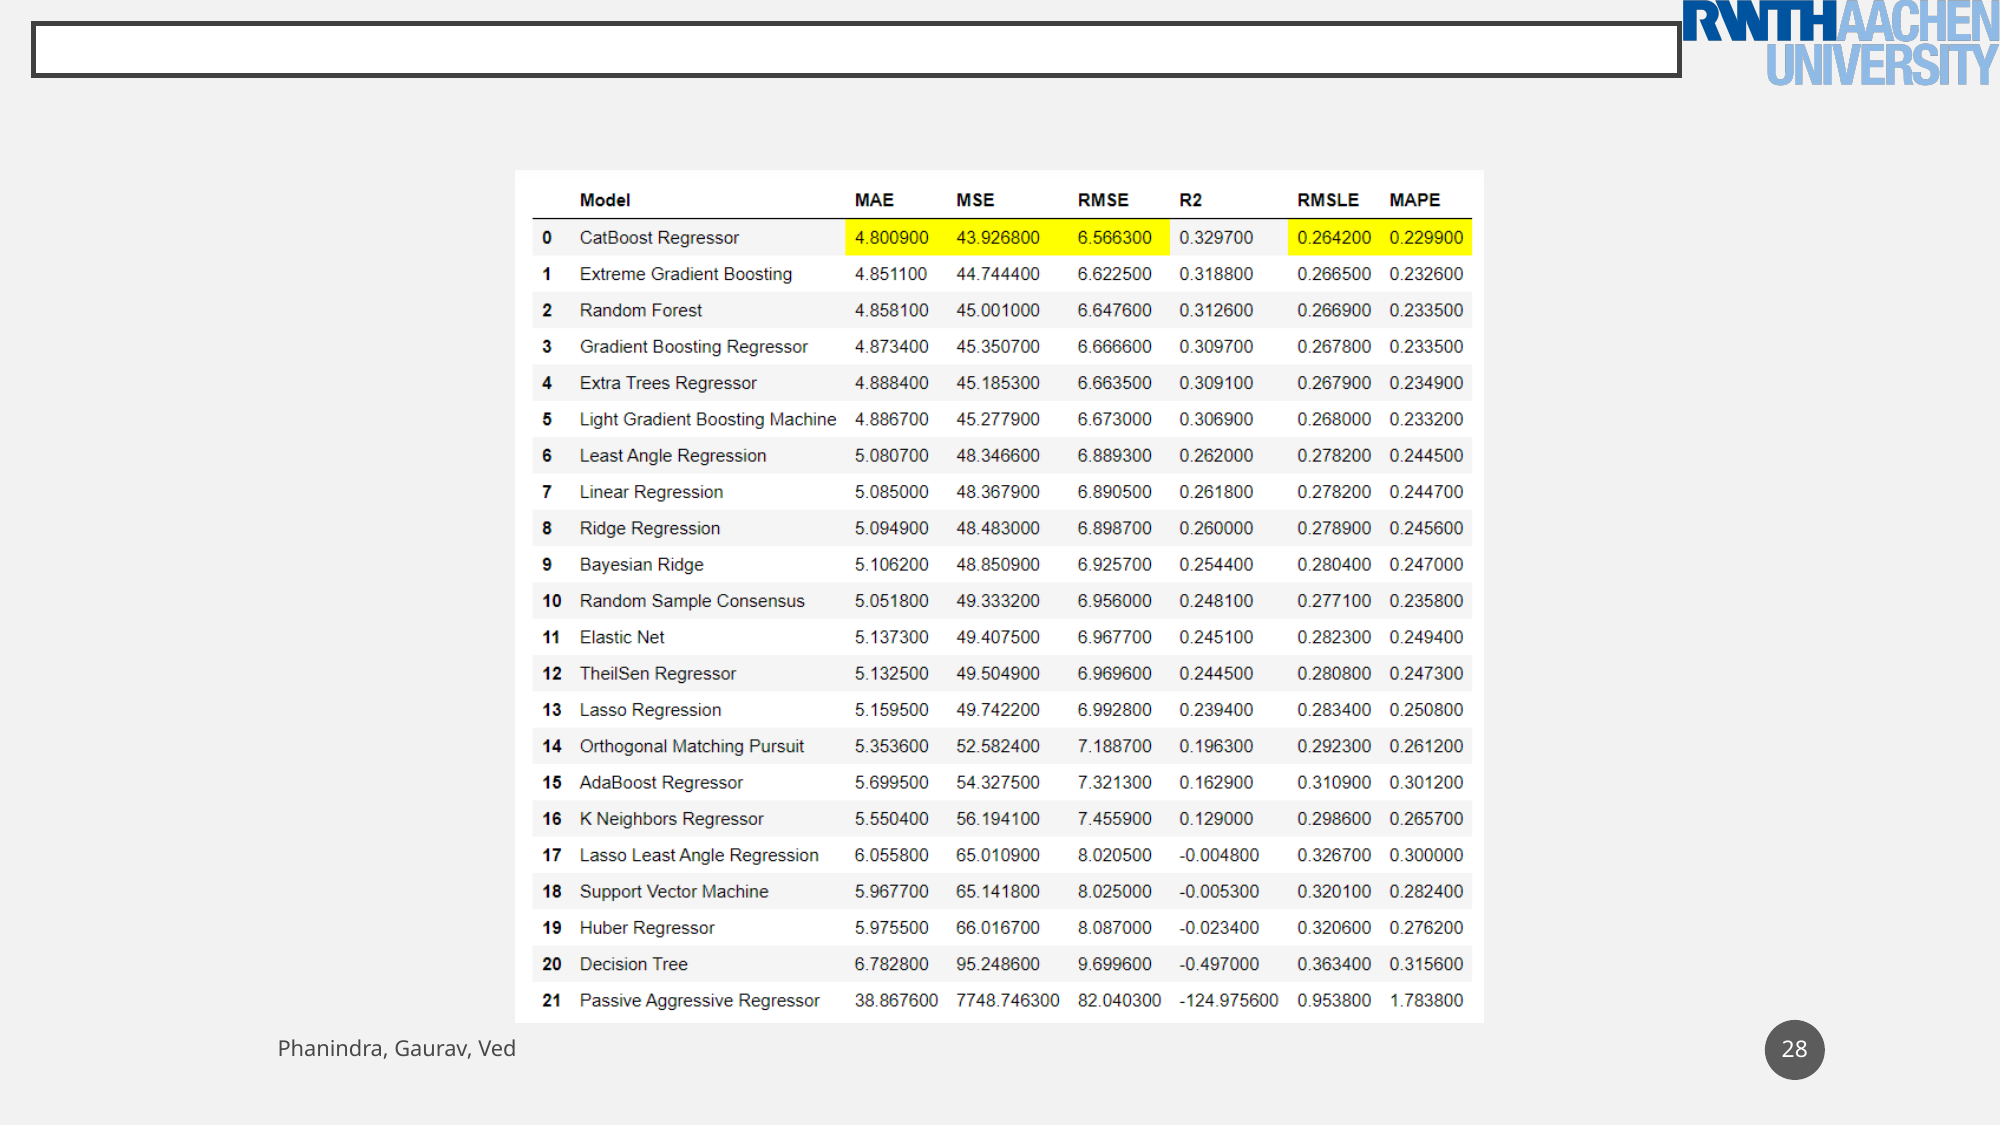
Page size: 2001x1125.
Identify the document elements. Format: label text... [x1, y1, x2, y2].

footer Phanindra, Gaurav, Ved [262, 1023, 1231, 1076]
title COMPARISON BETWEEN MACHINE LEARNING MODELS: [31, 21, 1682, 78]
slide_number 28 [1764, 1019, 1825, 1080]
picture [1682, 0, 2000, 86]
picture [515, 170, 1484, 1023]
